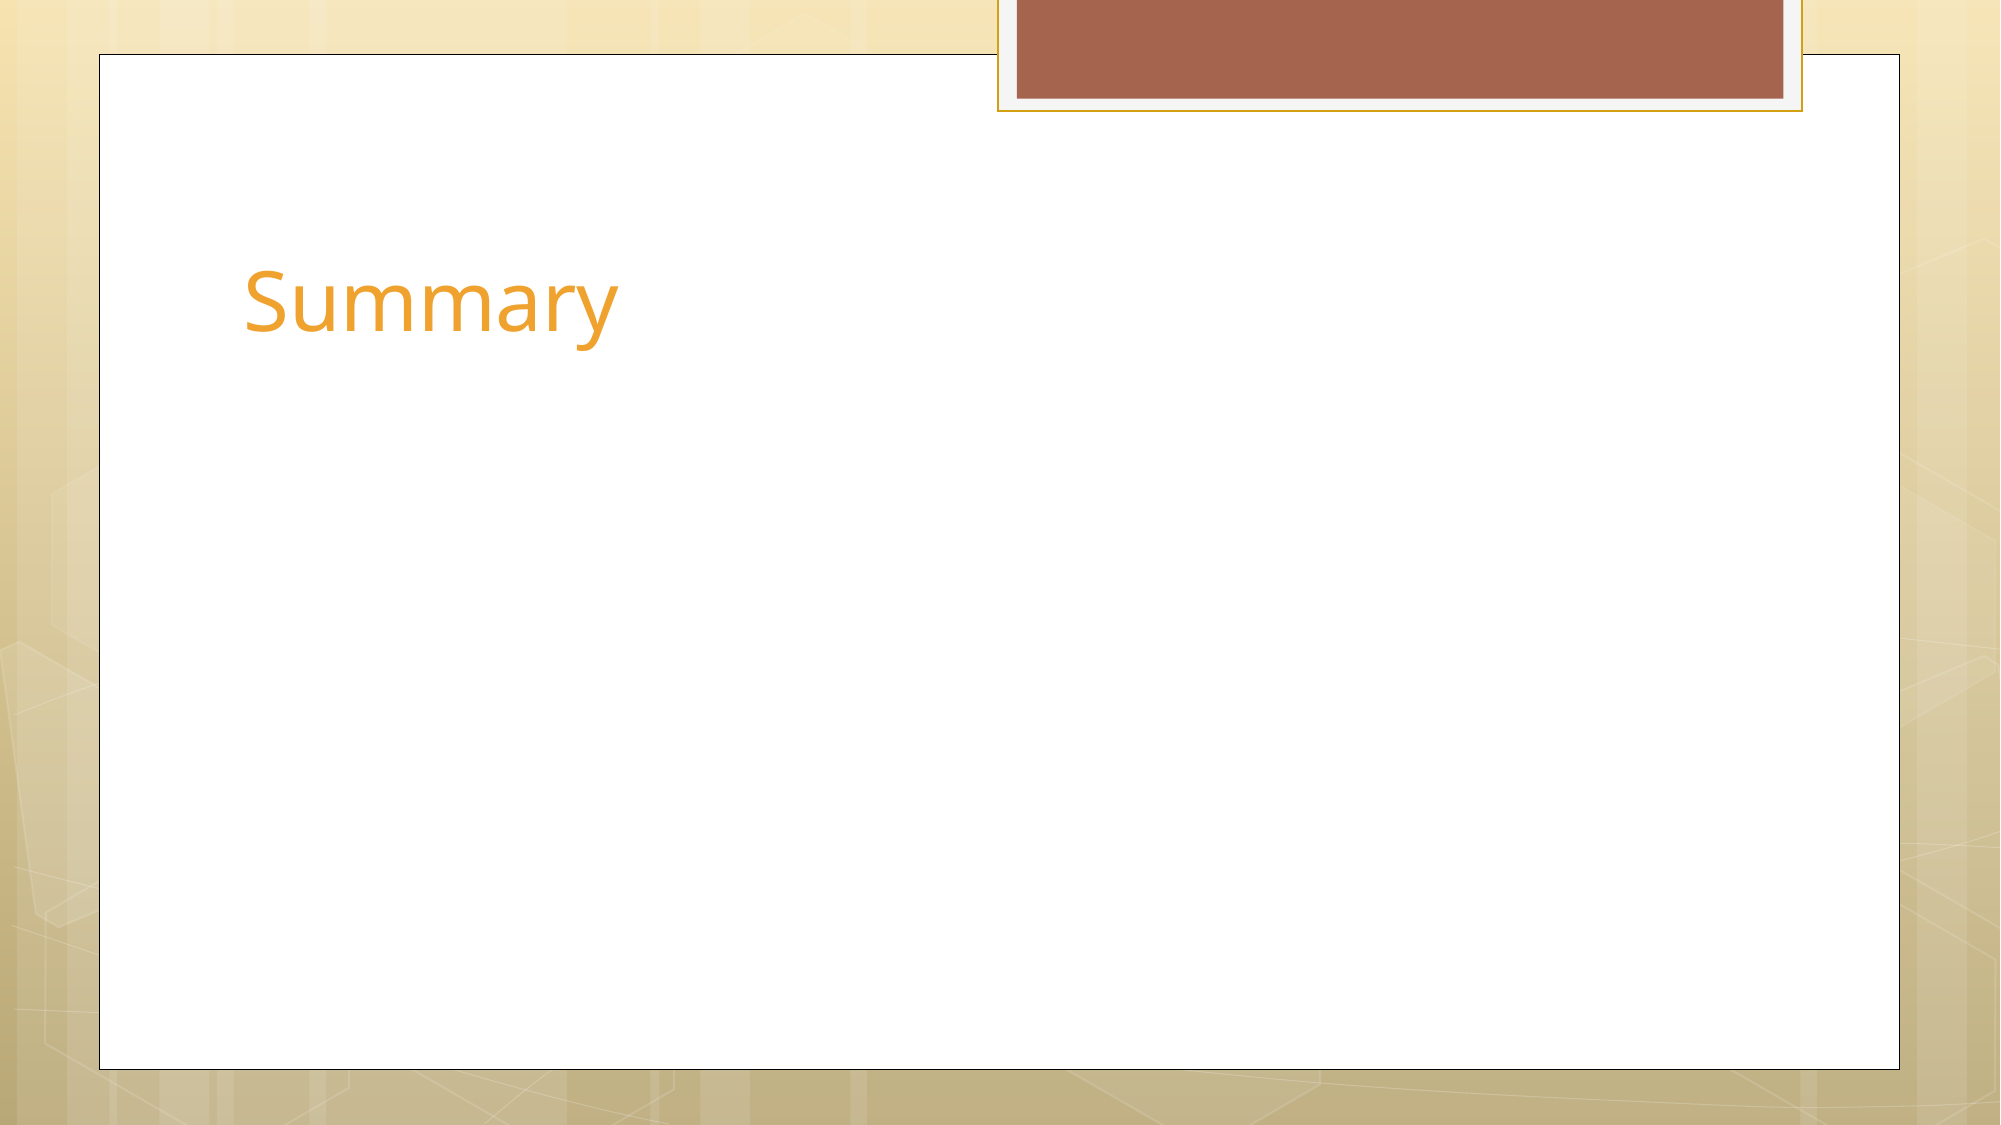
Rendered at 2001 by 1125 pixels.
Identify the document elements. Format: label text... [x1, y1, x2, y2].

title Summary [228, 168, 1765, 357]
